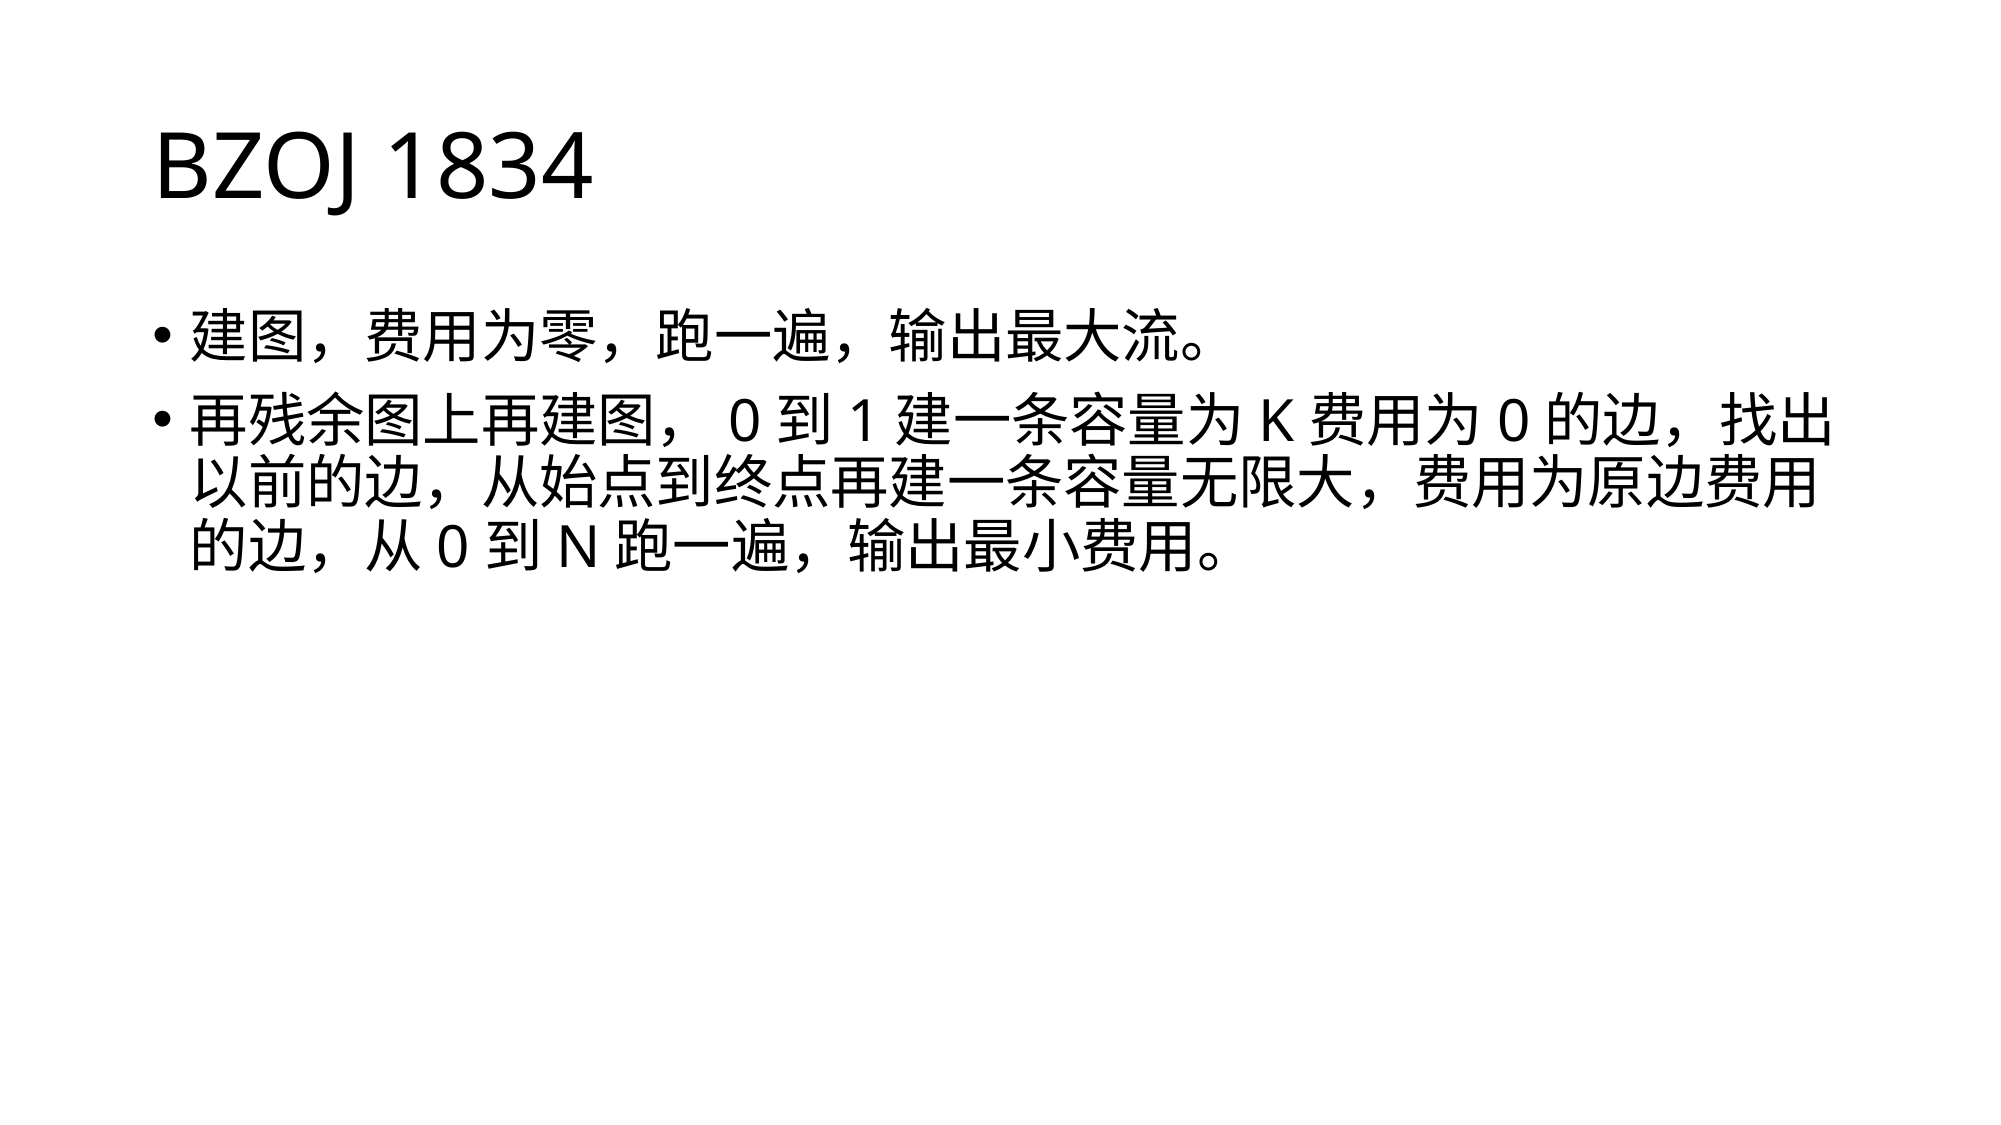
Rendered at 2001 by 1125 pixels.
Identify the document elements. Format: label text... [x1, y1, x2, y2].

list 建图，费用为零，跑一遍，输出最大流。 再残余图上再建图，0到1建一条容量为K费用为0的边，找出以前的边，从始点到终点再建一条容量无限大，费用为原边费用的边，从0到N跑一遍，输出最小费用。 [137, 299, 1863, 1014]
title BZOJ 1834 [137, 59, 1863, 278]
